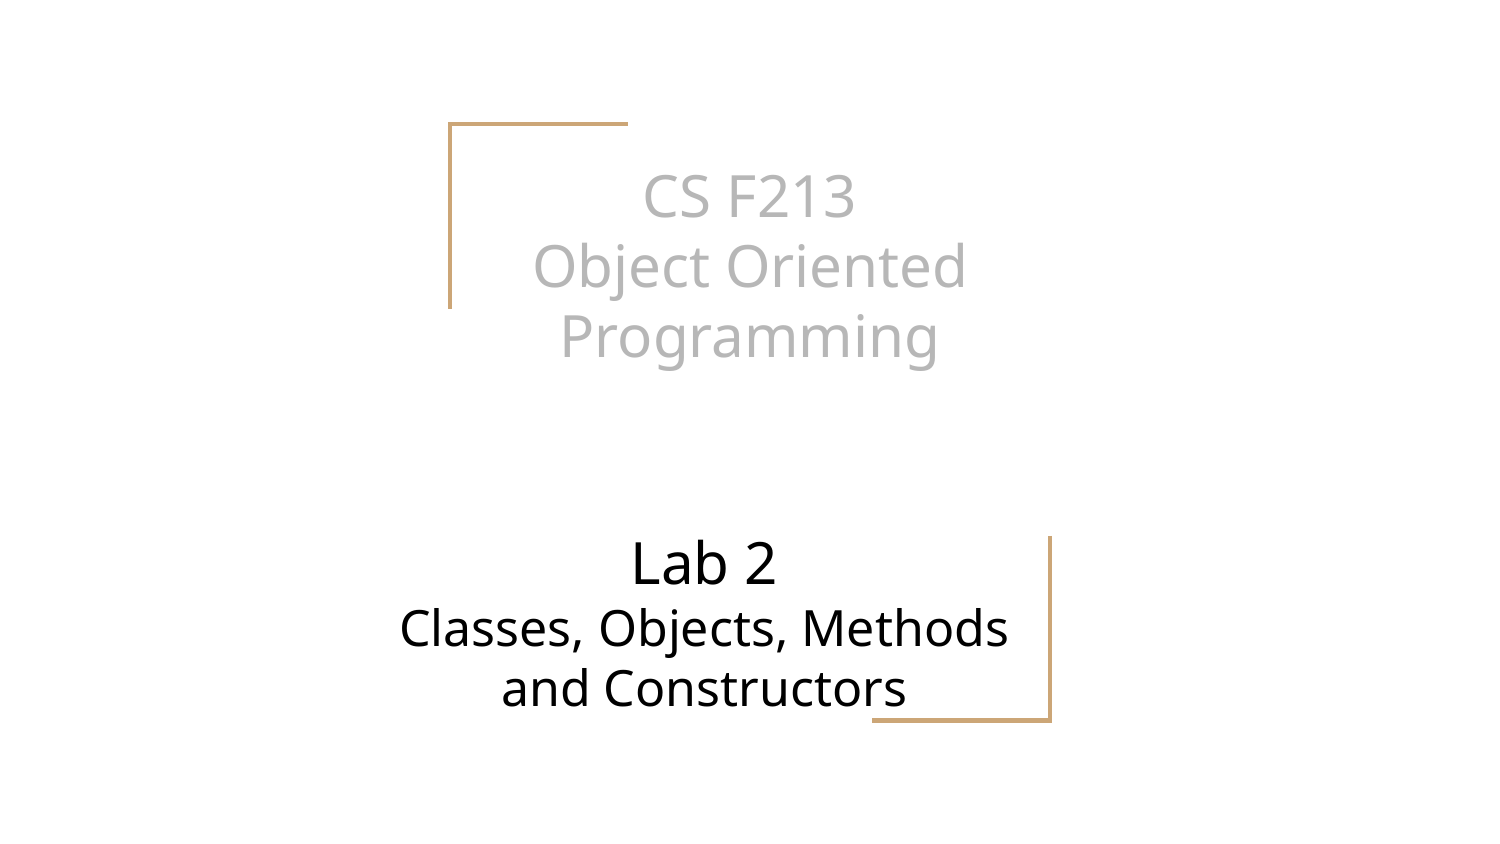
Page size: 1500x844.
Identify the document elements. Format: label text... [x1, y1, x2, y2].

subtitle Lab 2 Classes, Objects, Methods and Constructors [334, 511, 1075, 713]
title CS F213 Object Oriented Programming [499, 236, 1001, 490]
